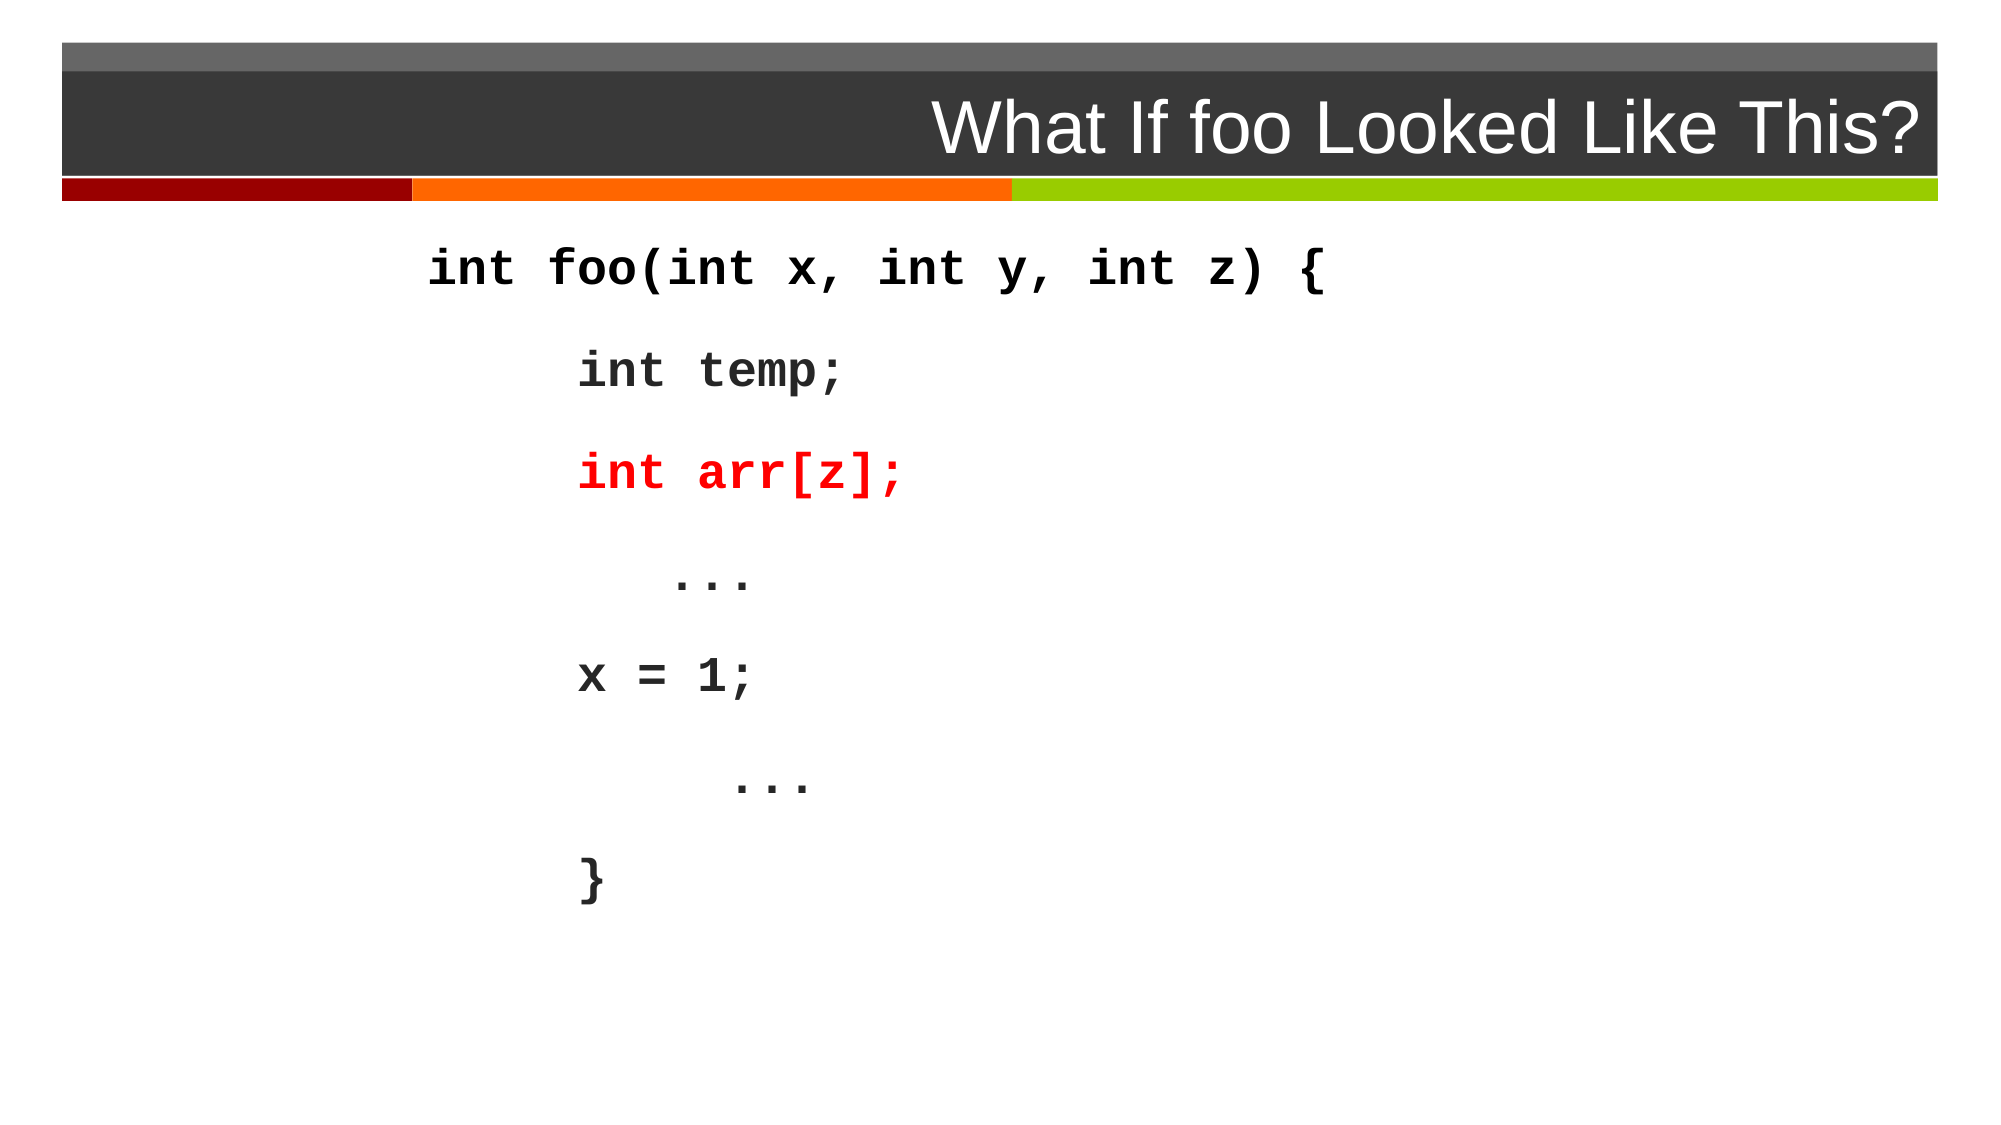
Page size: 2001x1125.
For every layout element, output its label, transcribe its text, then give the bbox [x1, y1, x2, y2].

list int foo(int x, int y, int z) { int temp; int arr[z]; ... x = 1; ... } [412, 227, 1800, 1031]
title What If foo Looked Like This? [62, 71, 1938, 176]
